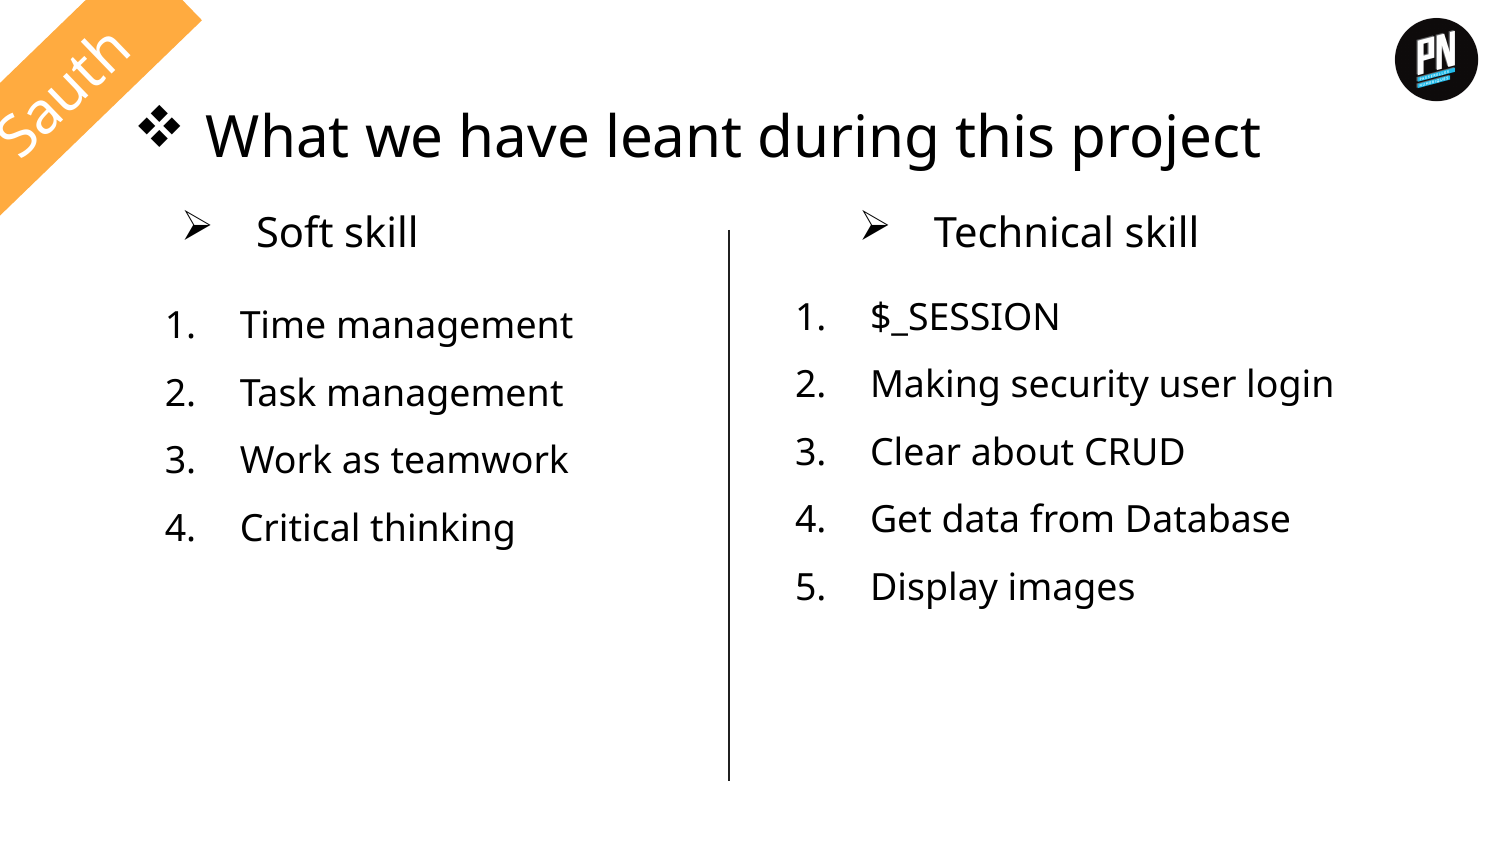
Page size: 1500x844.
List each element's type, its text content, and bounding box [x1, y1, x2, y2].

text_box Time management Task management Work as teamwork Critical thinking [150, 271, 640, 606]
text_box Technical skill [844, 173, 1334, 263]
text_box Soft skill [166, 173, 656, 263]
text_box Sauth [0, 0, 205, 219]
text_box What we have leant during this project [118, 56, 1413, 177]
text_box $_SESSION Making security user login Clear about CRUD Get data from Database Display images [780, 262, 1398, 615]
picture [1394, 17, 1479, 102]
